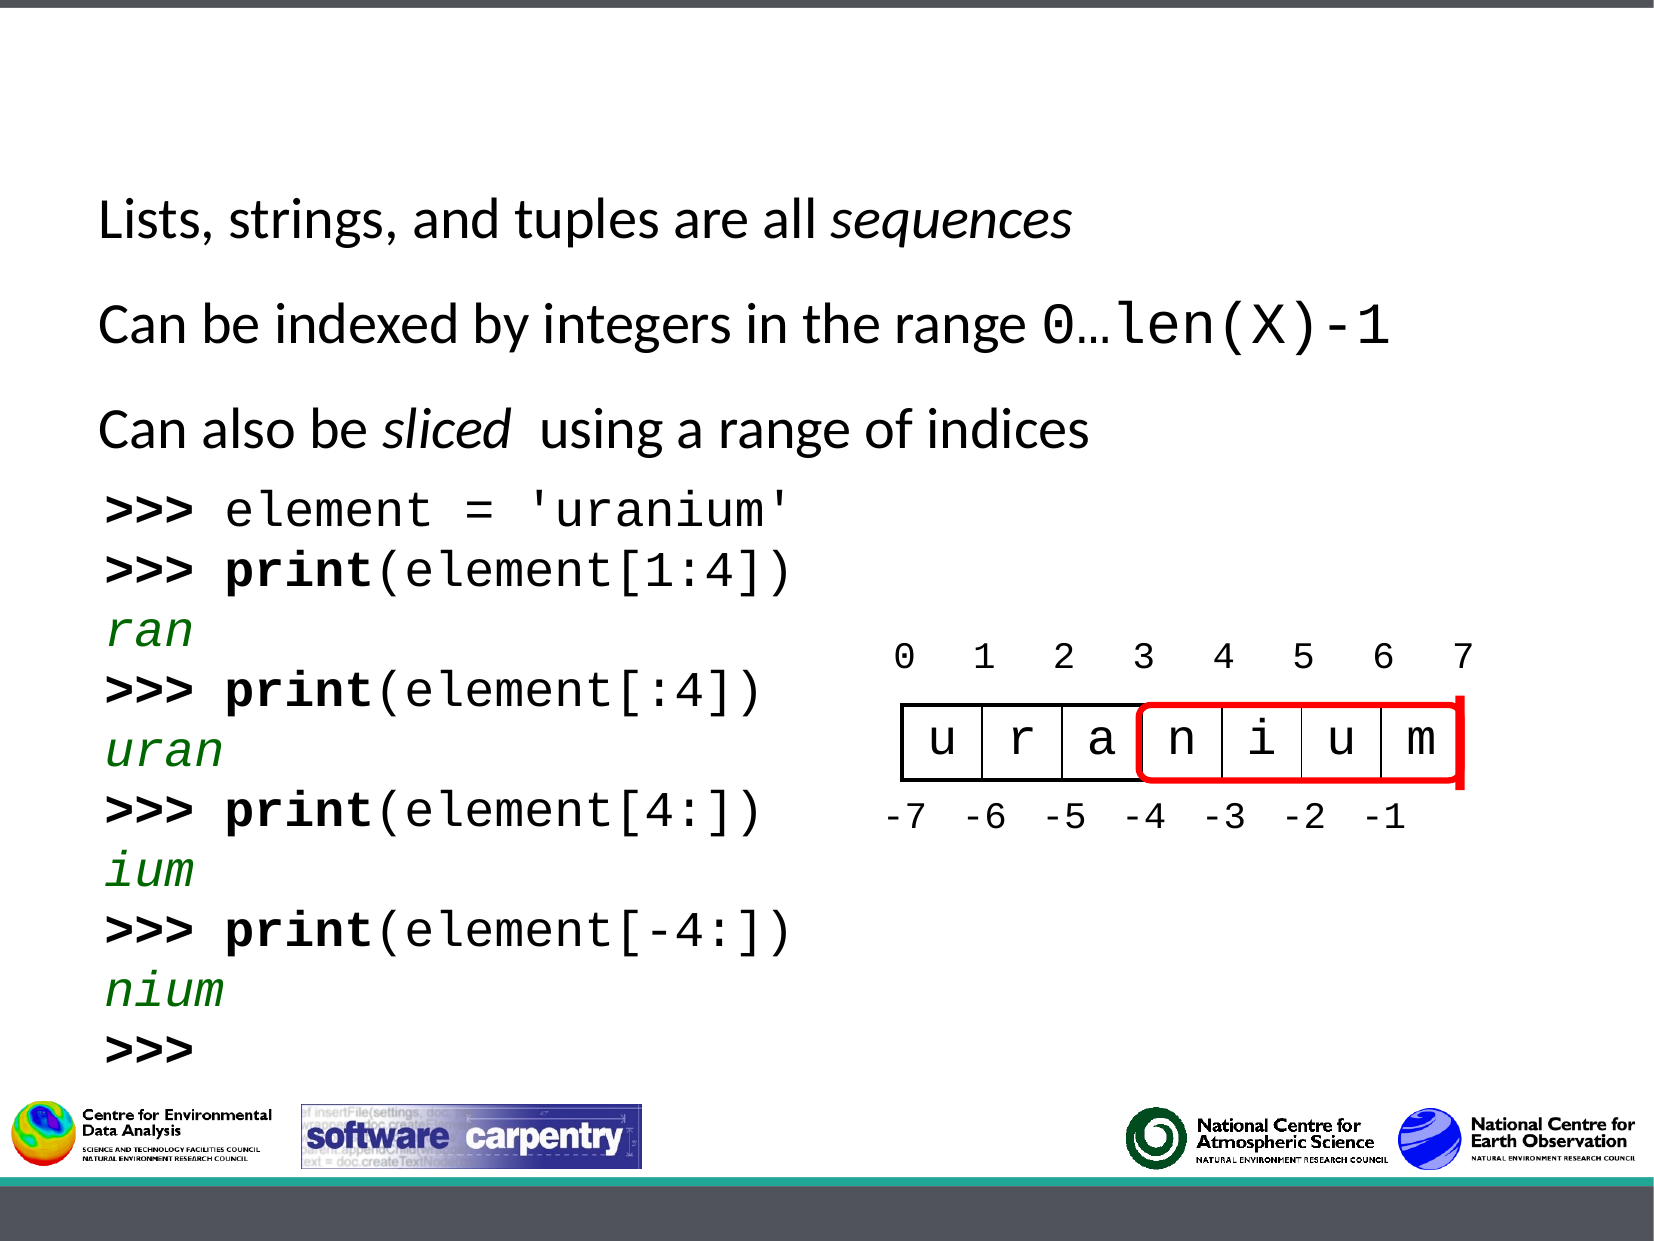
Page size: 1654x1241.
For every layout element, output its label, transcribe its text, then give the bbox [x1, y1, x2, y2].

table_header 4 [1184, 629, 1264, 703]
table_header -1 [1344, 790, 1423, 898]
picture [0, 0, 1654, 1241]
table_header 1 [944, 629, 1024, 705]
table_header 3 [1104, 629, 1184, 705]
table_header 7 [1423, 629, 1503, 705]
text_box >>> element = 'uranium' >>> print(element[1:4]) ran >>> print(element[:4]) uran >>> print(element[4:]) ium >>> print(element[-4:]) nium >>> [89, 468, 827, 1102]
table_header r [983, 707, 1061, 778]
table_header 6 [1344, 629, 1423, 703]
table_header -2 [1264, 790, 1344, 898]
table_header -6 [944, 790, 1024, 898]
table_header -4 [1104, 790, 1184, 898]
table_header -3 [1184, 790, 1264, 898]
text_box [1137, 703, 1455, 782]
table_header -5 [1024, 790, 1104, 898]
table_header a [1063, 707, 1141, 778]
table_header 5 [1264, 629, 1344, 703]
table_header 0 [865, 629, 944, 705]
text_box Lists, strings, and tuples are all sequences Can be indexed by integers in the range 0…len(X)-1 Can also be sliced using a range of indices [83, 138, 1556, 468]
table_header -7 [865, 790, 944, 898]
table_header 2 [1024, 629, 1104, 705]
table_header u [904, 707, 981, 778]
